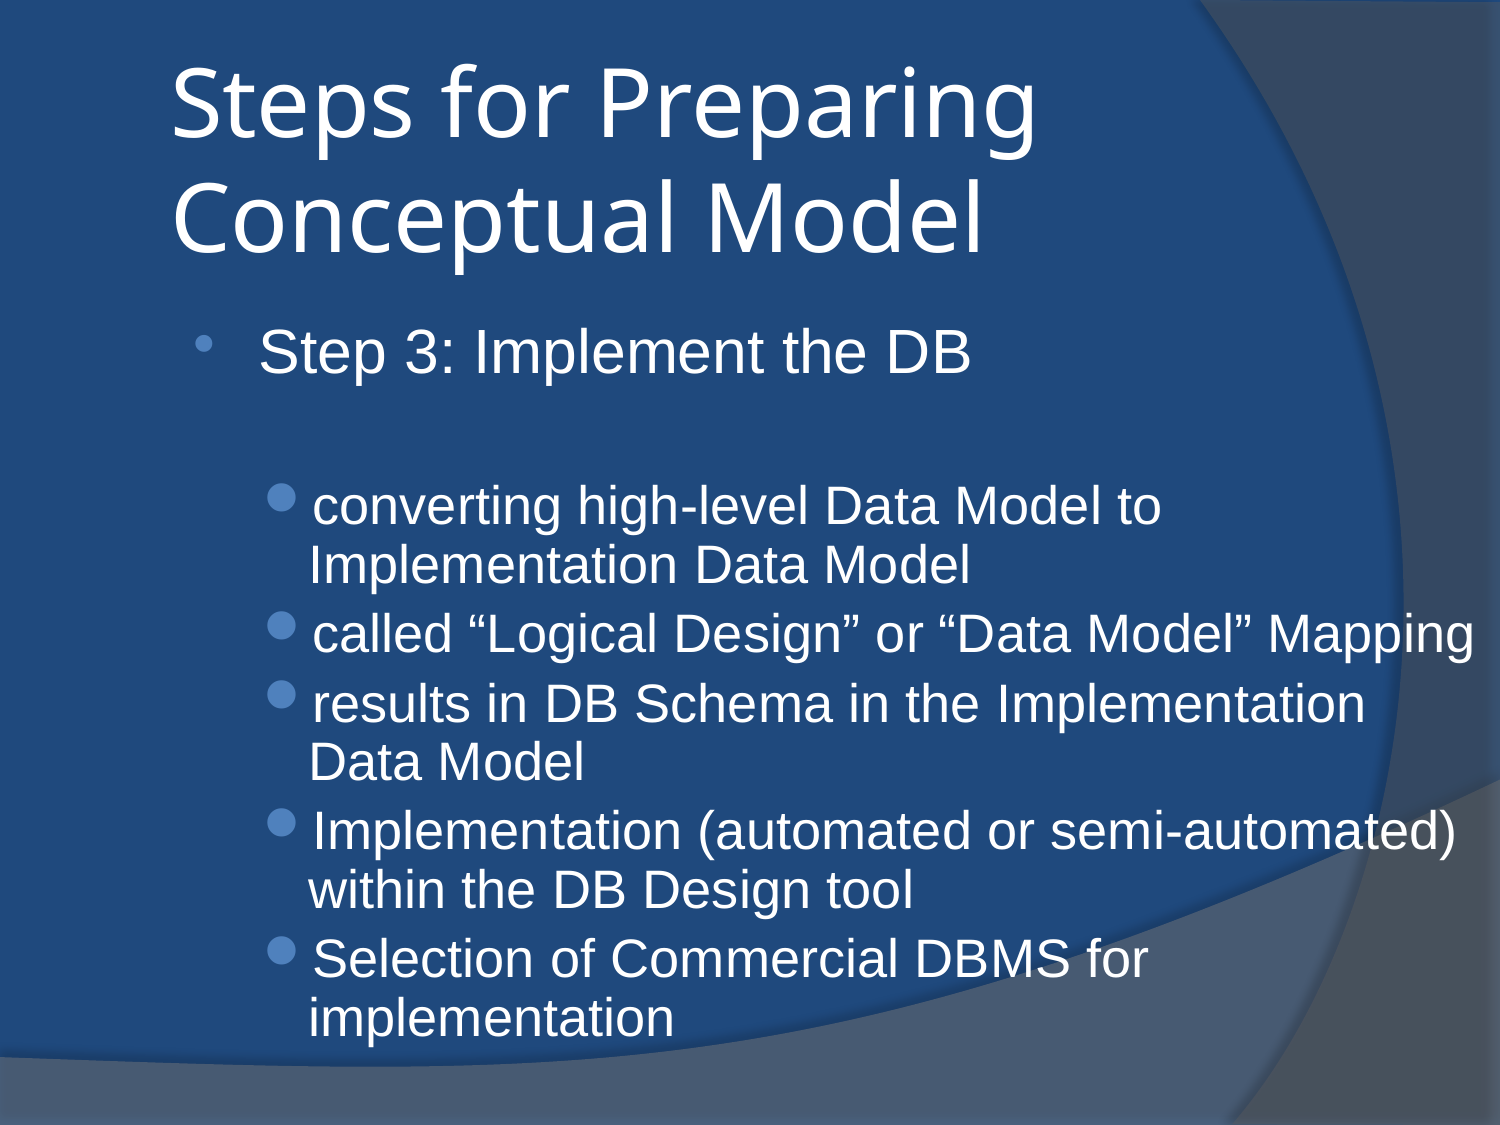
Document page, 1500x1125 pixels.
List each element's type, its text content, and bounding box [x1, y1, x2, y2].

title Steps for Preparing Conceptual Model [162, 31, 1500, 282]
list Step 3: Implement the DB converting high-level Data Model to Implementation Data Model called “Logical Design” or “Data Model” Mapping results in DB Schema in the Implementation Data Model Implementation (automated or semi-automated) within the DB Design tool Selection of Commercial DBMS for implementation [174, 312, 1500, 1063]
